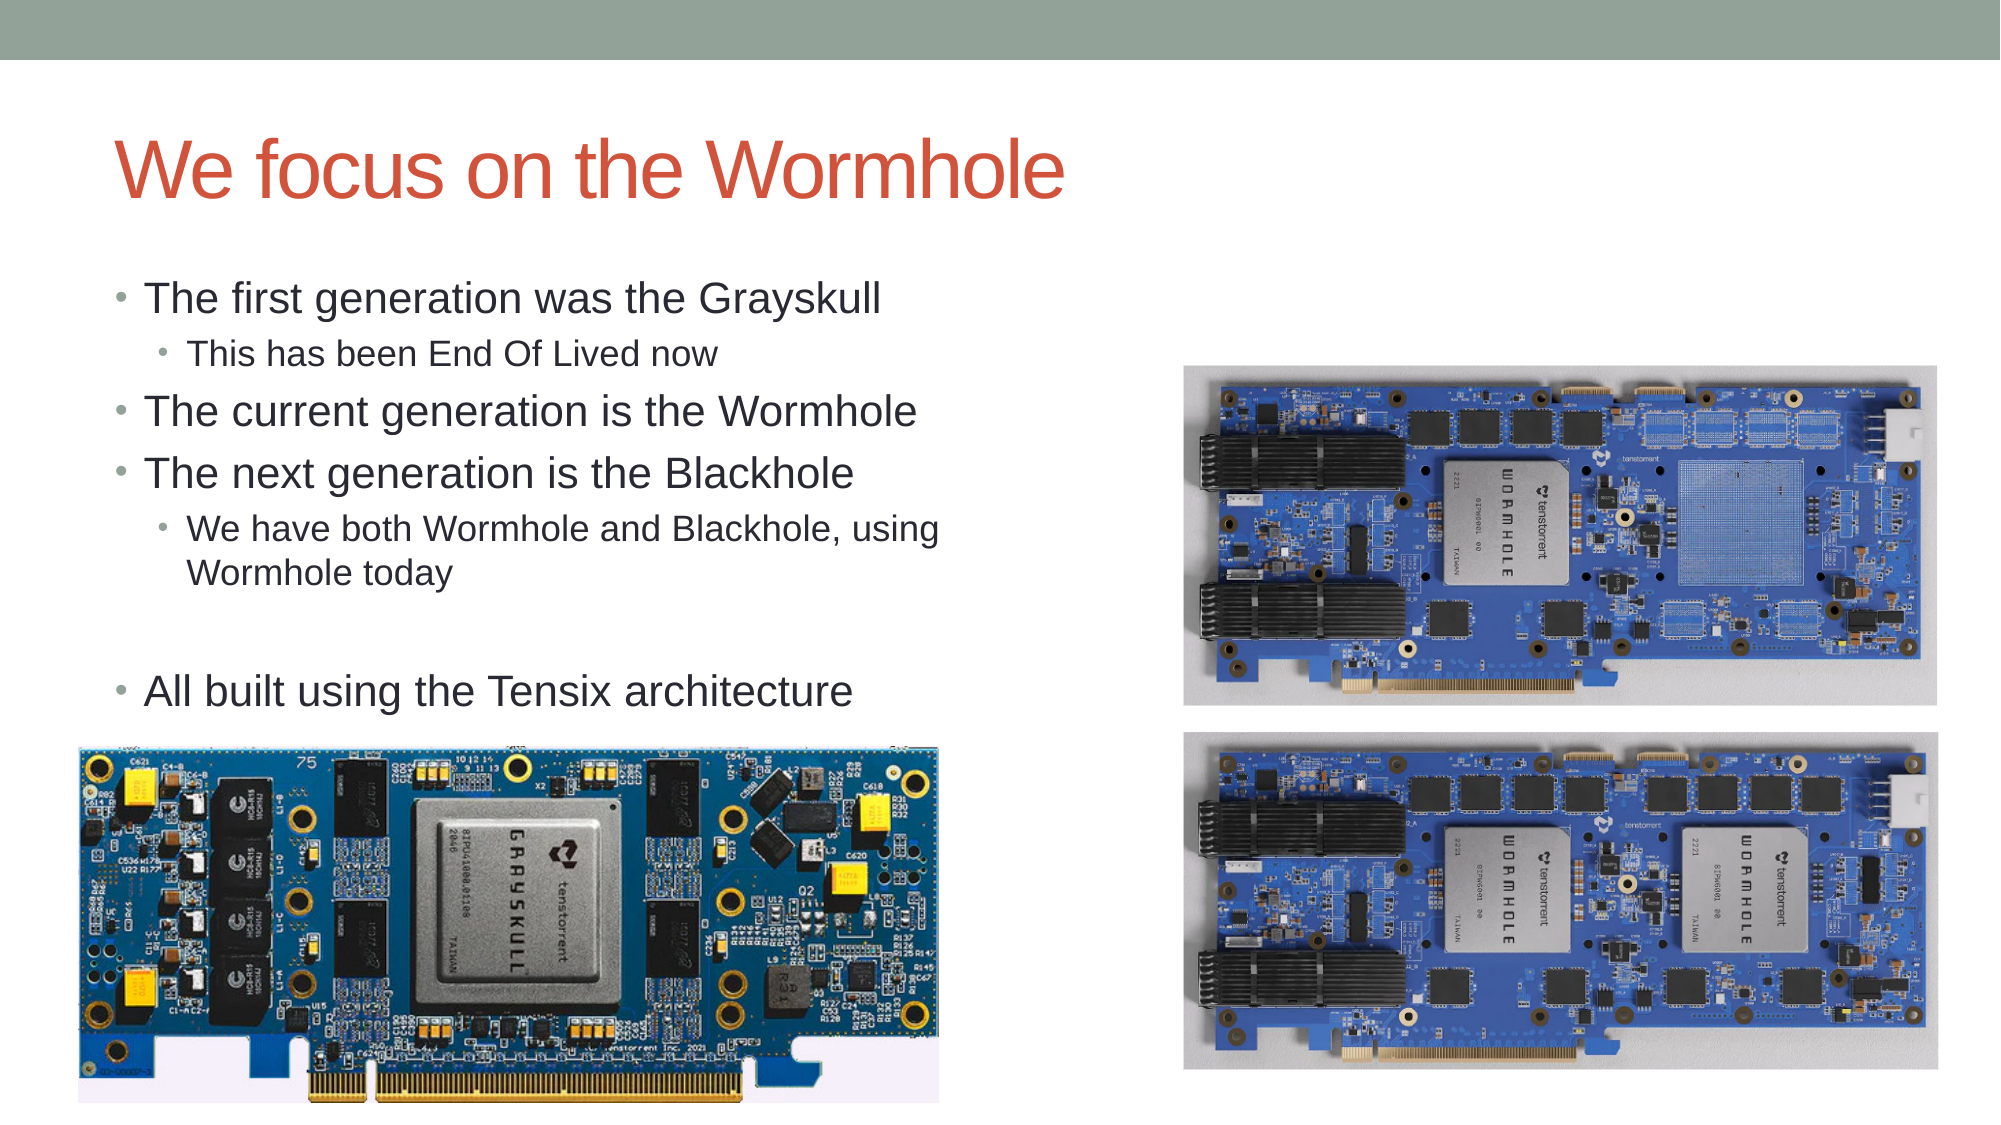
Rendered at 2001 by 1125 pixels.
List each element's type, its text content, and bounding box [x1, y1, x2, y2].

picture [78, 746, 939, 1103]
picture [1165, 348, 1952, 1081]
list The first generation was the Grayskull This has been End Of Lived now The current generation is the Wormhole The next generation is the Blackhole We have both Wormhole and Blackhole, using Wormhole today All built using the Tensix architecture [99, 262, 1130, 728]
title We focus on the Wormhole [99, 87, 1900, 244]
